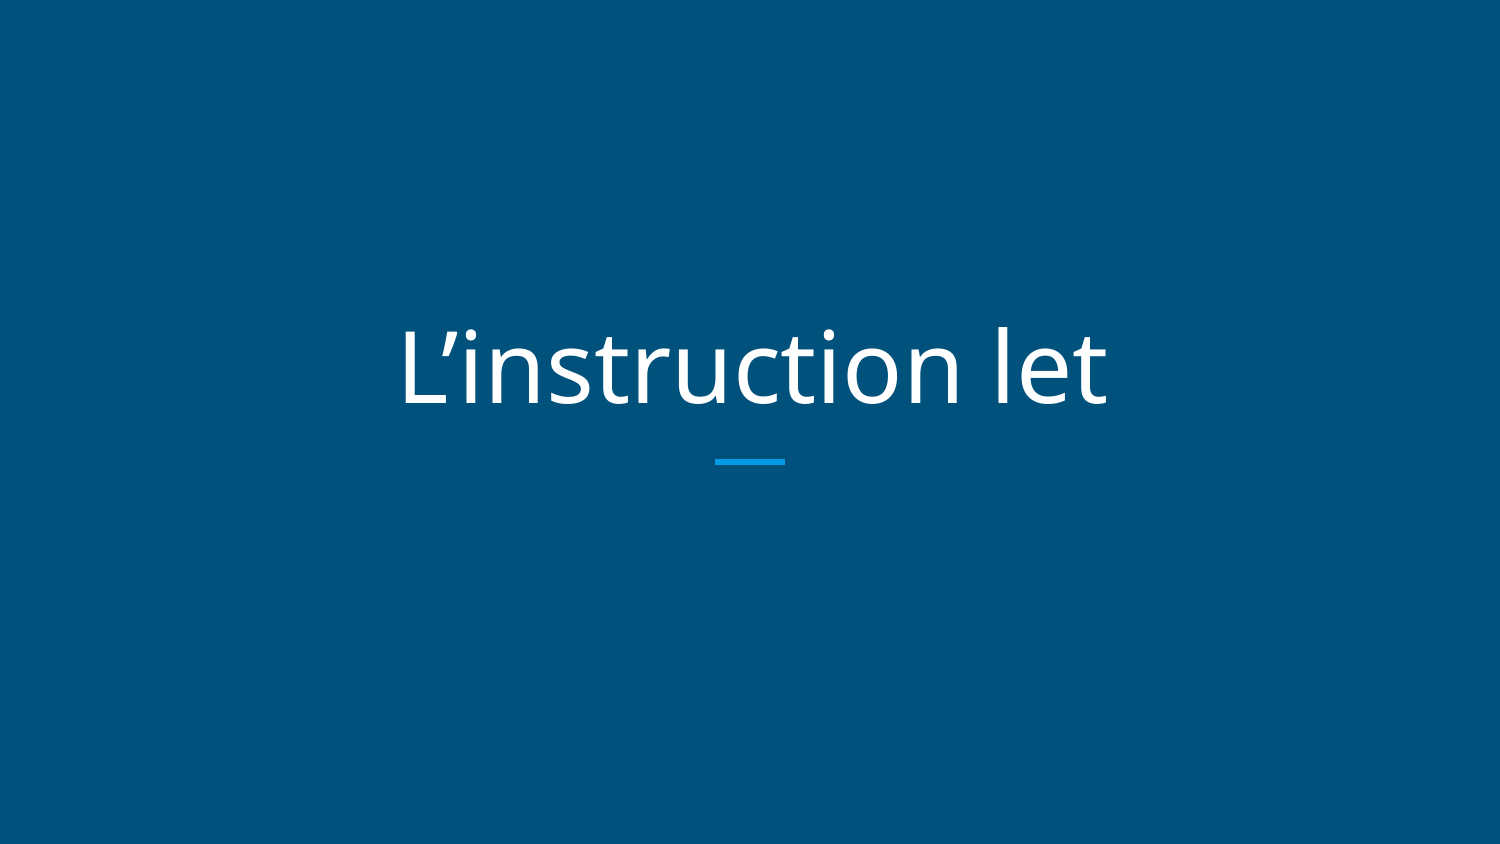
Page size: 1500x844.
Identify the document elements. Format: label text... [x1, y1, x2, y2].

title L’instruction let [78, 289, 1428, 439]
